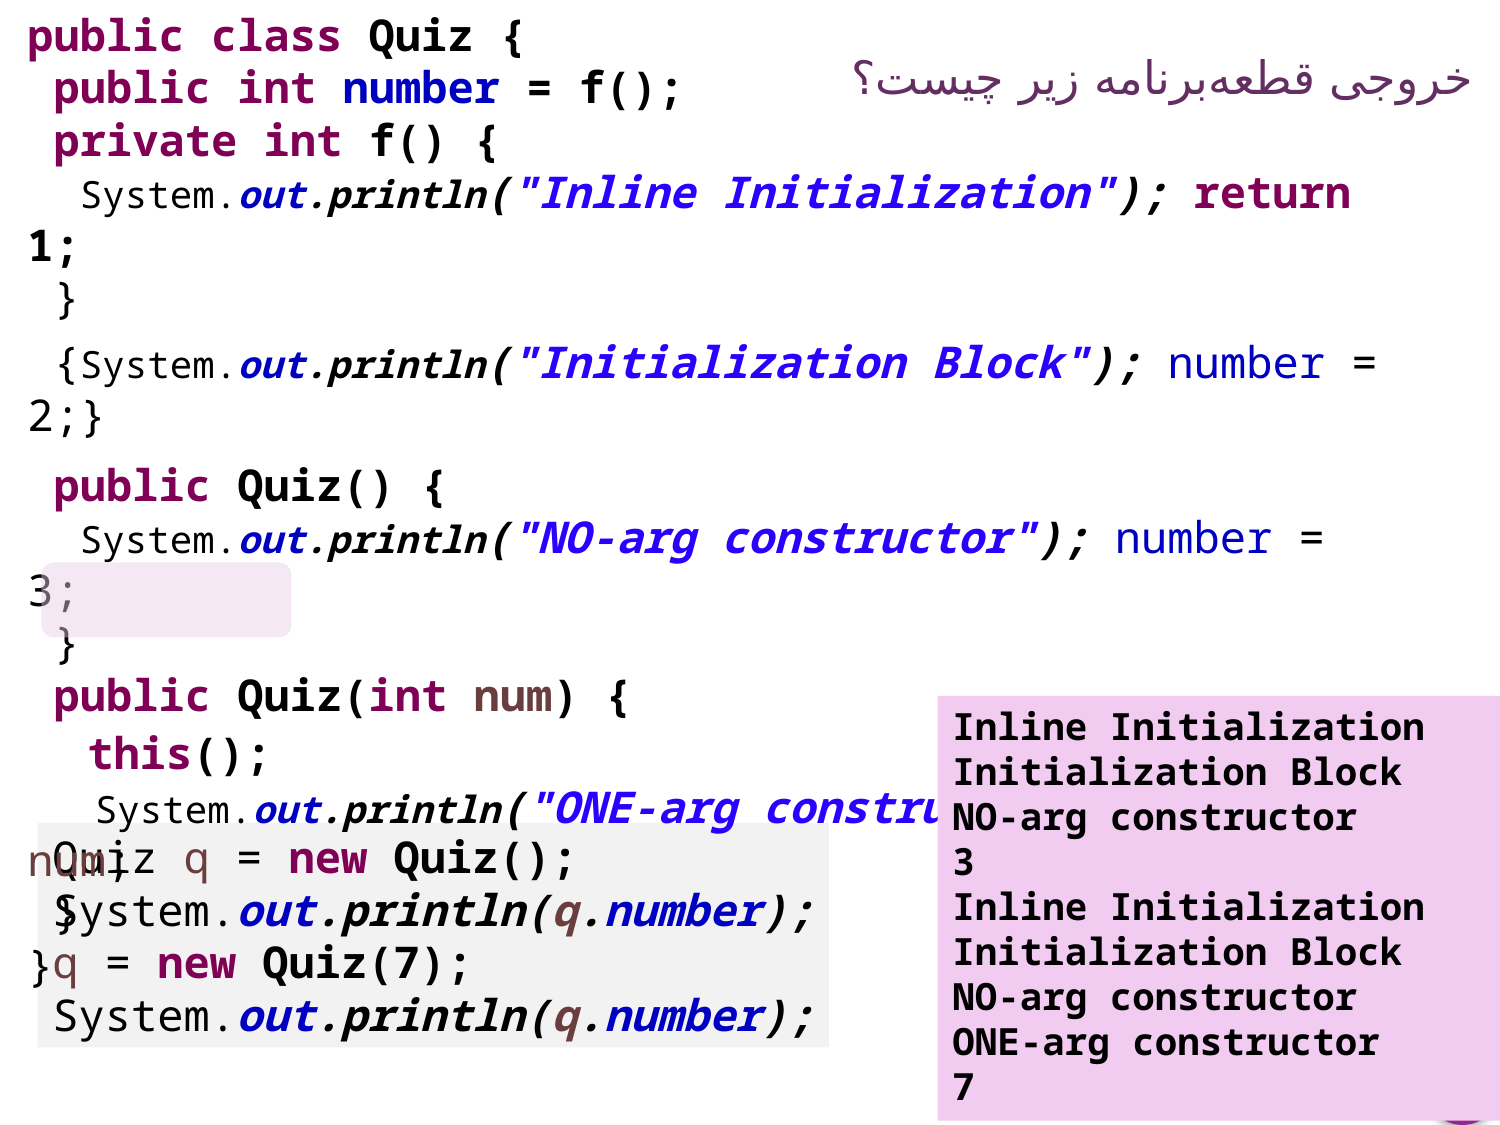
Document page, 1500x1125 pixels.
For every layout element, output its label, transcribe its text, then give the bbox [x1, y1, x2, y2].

text_box Quiz q = new Quiz(); System.out.println(q.number); q = new Quiz(7); System.out.println(q.number); [37, 998, 829, 1048]
text_box [39, 560, 294, 640]
text_box Inline Initialization Initialization Block NO-arg constructor 3 Inline Initialization Initialization Block NO-arg constructor ONE-arg constructor 7 [937, 695, 1500, 1121]
text_box public class Quiz { public int number = f(); private int f() { System.out.println("Inline Initialization"); return 1; } {System.out.println("Initialization Block"); number = 2;} public Quiz() { System.out.println("NO-arg constructor"); number = 3; } public Quiz(int num) { this(); System.out.println("ONE-arg constructor"); number = num; } } [12, 0, 1413, 998]
title خروجی قطعه‌برنامه زیر چیست؟ [1413, 12, 1488, 113]
